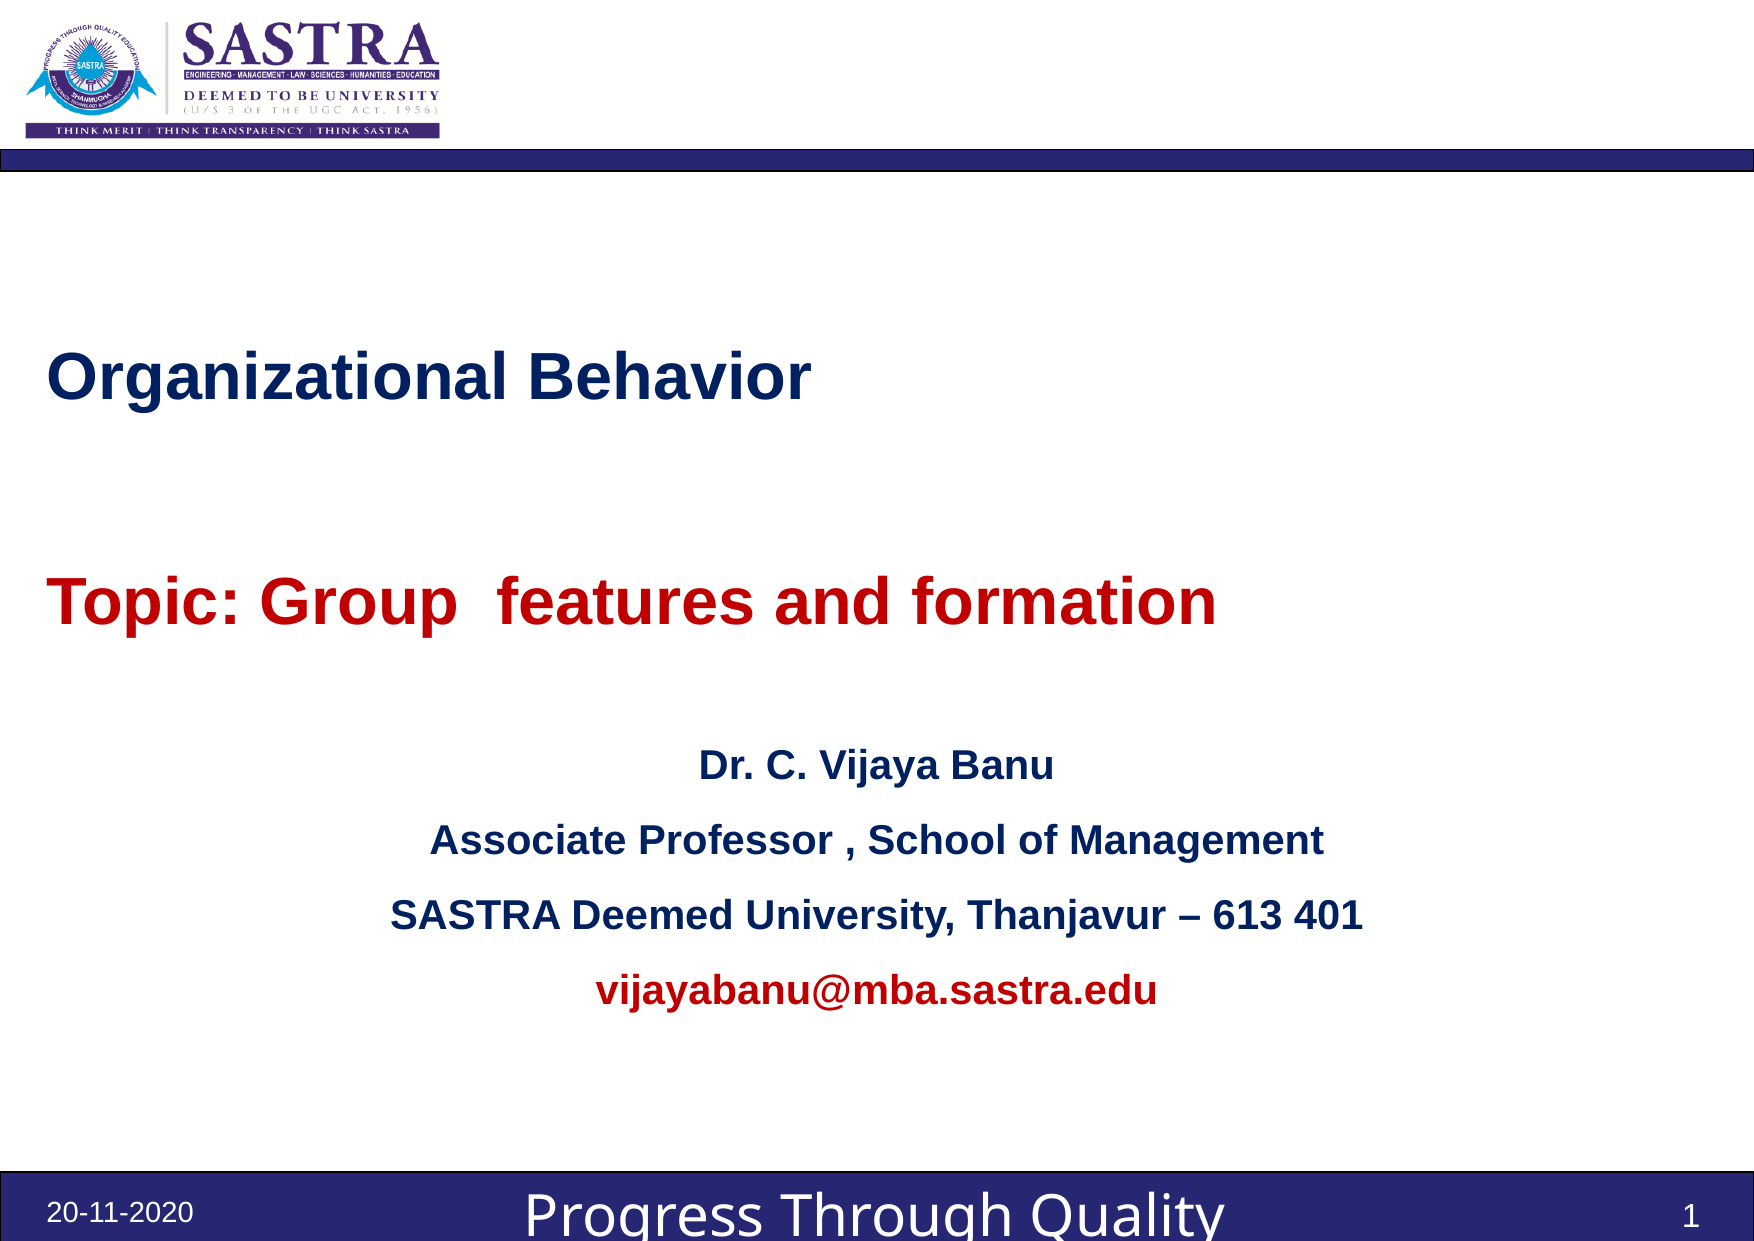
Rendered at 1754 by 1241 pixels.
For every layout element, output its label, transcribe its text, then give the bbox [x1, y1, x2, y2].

picture [0, 13, 465, 146]
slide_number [28, 1184, 515, 1237]
slide_number 1 [1307, 1184, 1718, 1237]
list Organizational Behavior Topic: Group features and formation Dr. C. Vijaya Banu Associate Professor , School of Management SASTRA Deemed University, Thanjavur – 613 401 vijayabanu@mba.sastra.edu [29, 179, 1725, 1137]
